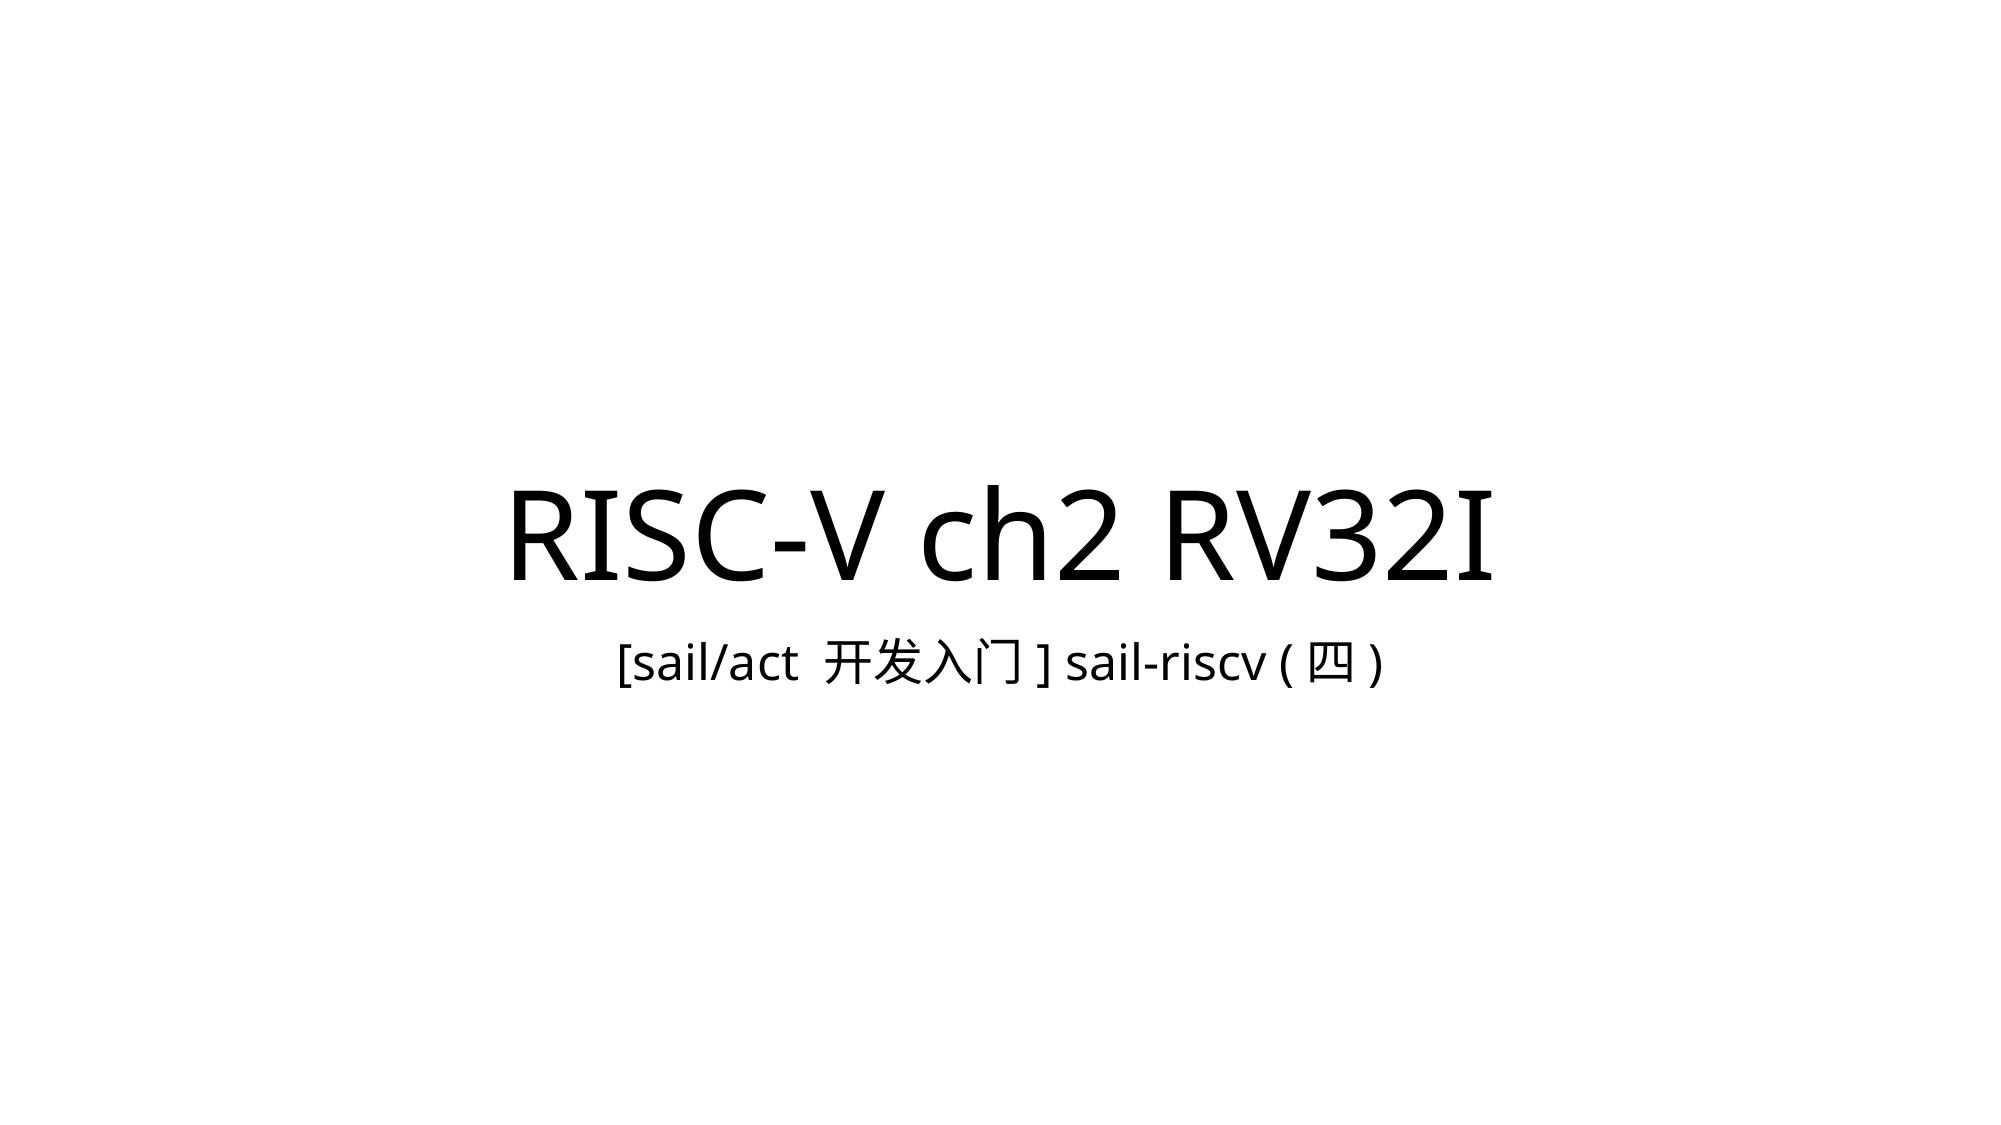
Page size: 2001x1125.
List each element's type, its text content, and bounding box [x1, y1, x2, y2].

subtitle [sail/act 开发入门] sail-riscv (四) [249, 630, 1750, 902]
title RISC-V ch2 RV32I [249, 223, 1750, 615]
